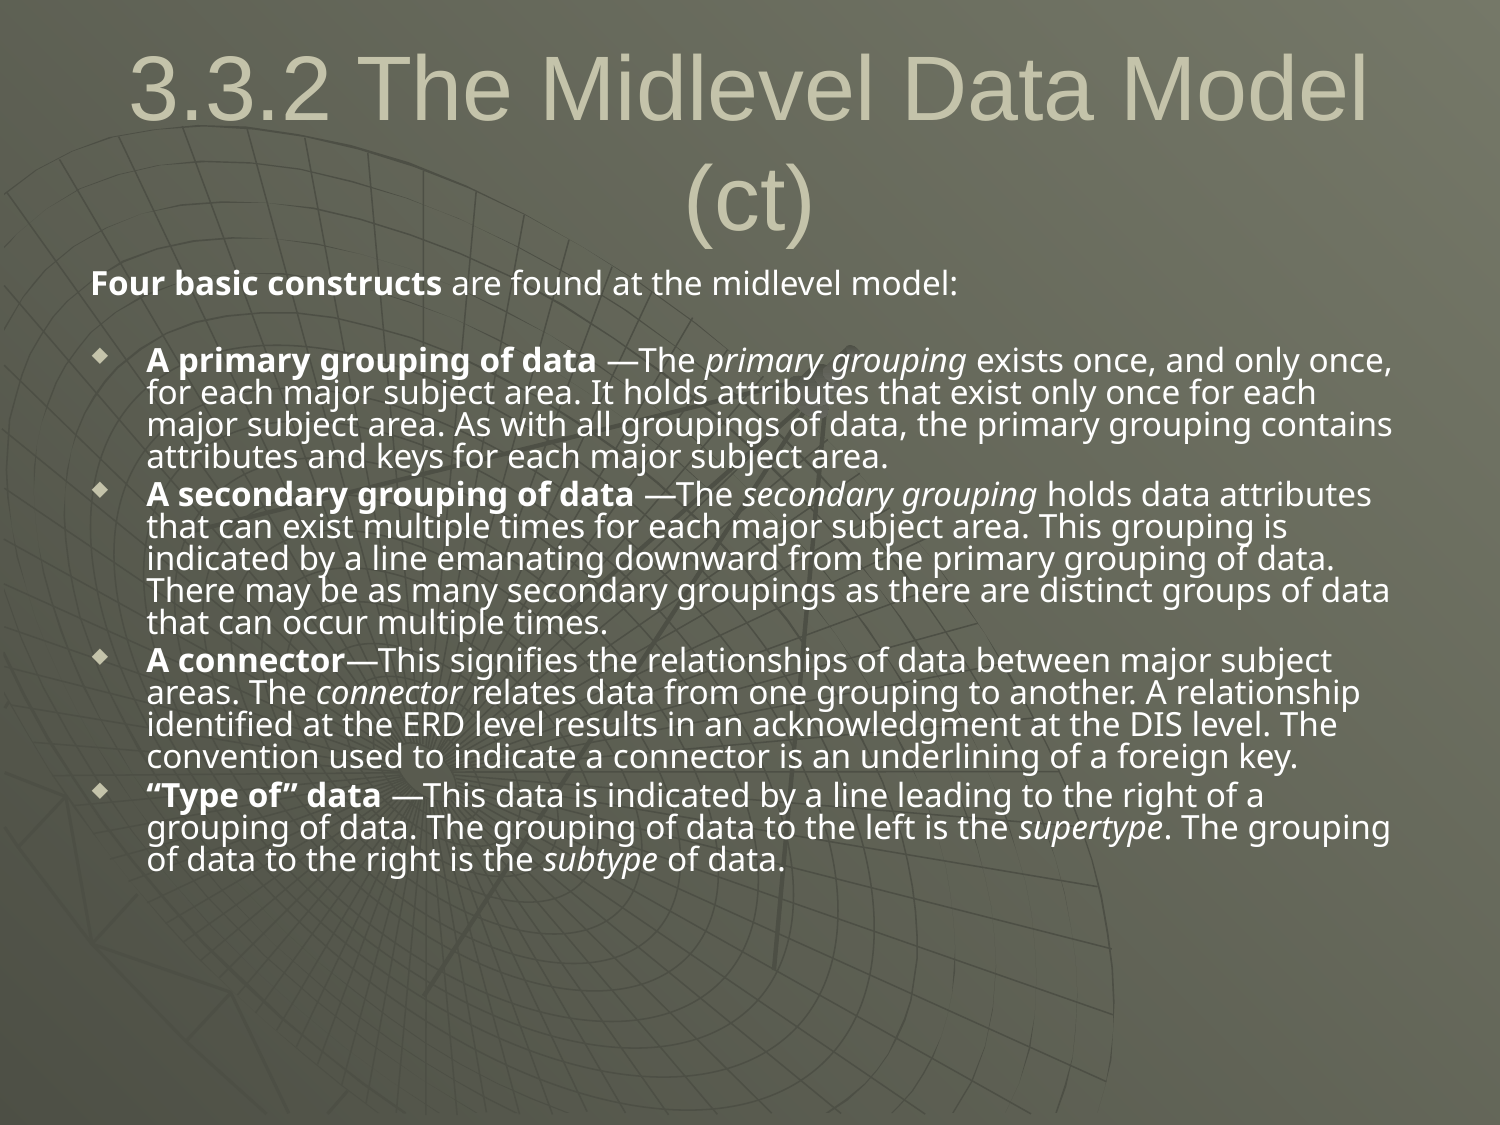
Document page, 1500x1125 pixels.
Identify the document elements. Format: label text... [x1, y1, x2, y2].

list Four basic constructs are found at the midlevel model: A primary grouping of data —The primary grouping exists once, and only once, for each major subject area. It holds attributes that exist only once for each major subject area. As with all groupings of data, the primary grouping contains attributes and keys for each major subject area. A secondary grouping of data —The secondary grouping holds data attributes that can exist multiple times for each major subject area. This grouping is indicated by a line emanating downward from the primary grouping of data. There may be as many secondary groupings as there are distinct groups of data that can occur multiple times. A connector—This signifies the relationships of data between major subject areas. The connector relates data from one grouping to another. A relationship identified at the ERD level results in an acknowledgment at the DIS level. The convention used to indicate a connector is an underlining of a foreign key. “Type of” data —This data is indicated by a line leading to the right of a grouping of data. The grouping of data to the left is the supertype. The grouping of data to the right is the subtype of data. [74, 262, 1426, 1006]
title 3.3.2 The Midlevel Data Model (ct) [74, 45, 1426, 233]
